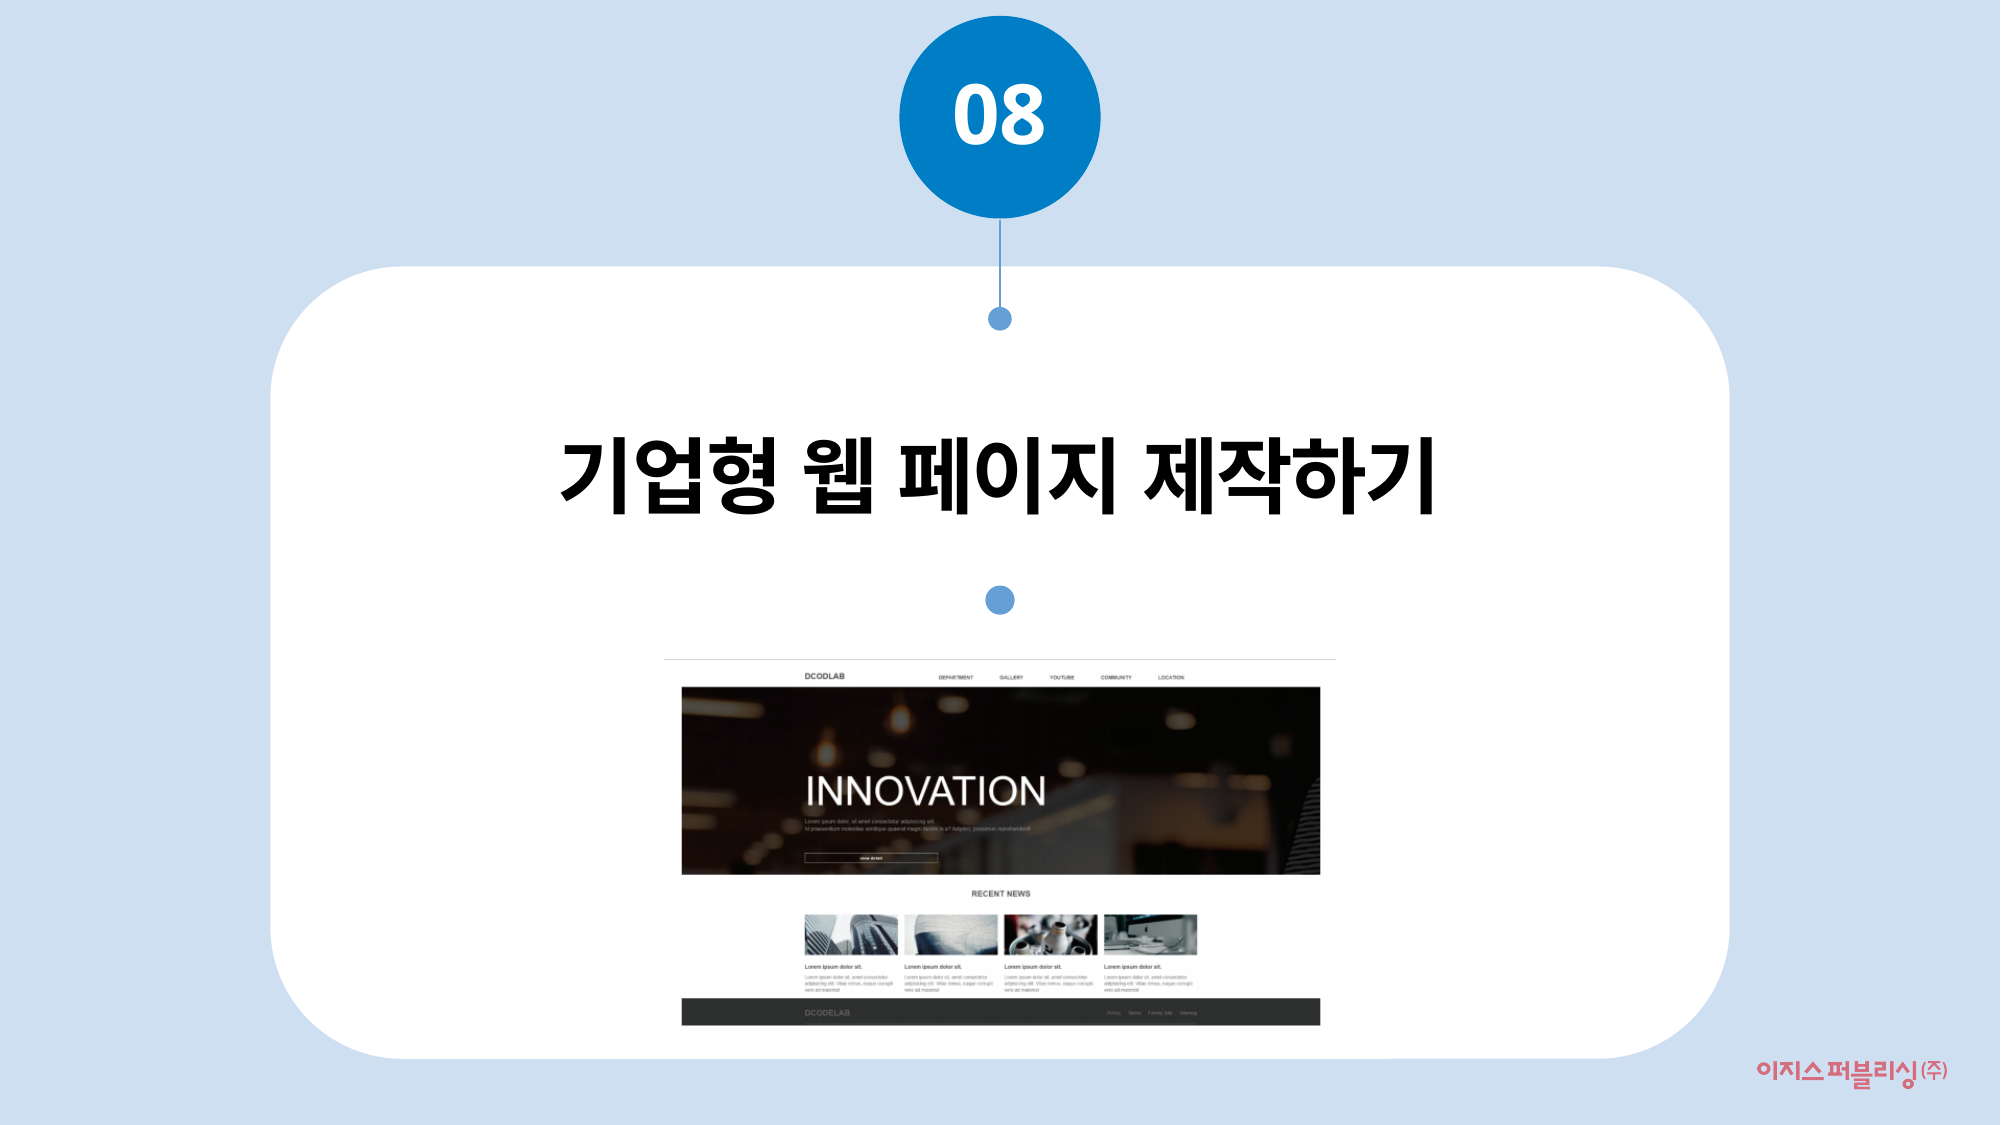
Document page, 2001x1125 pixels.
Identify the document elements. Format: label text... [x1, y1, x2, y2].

list 08 [891, 65, 1109, 157]
list 기업형 웹 페이지 제작하기 [324, 371, 1675, 534]
picture [664, 659, 1336, 1036]
